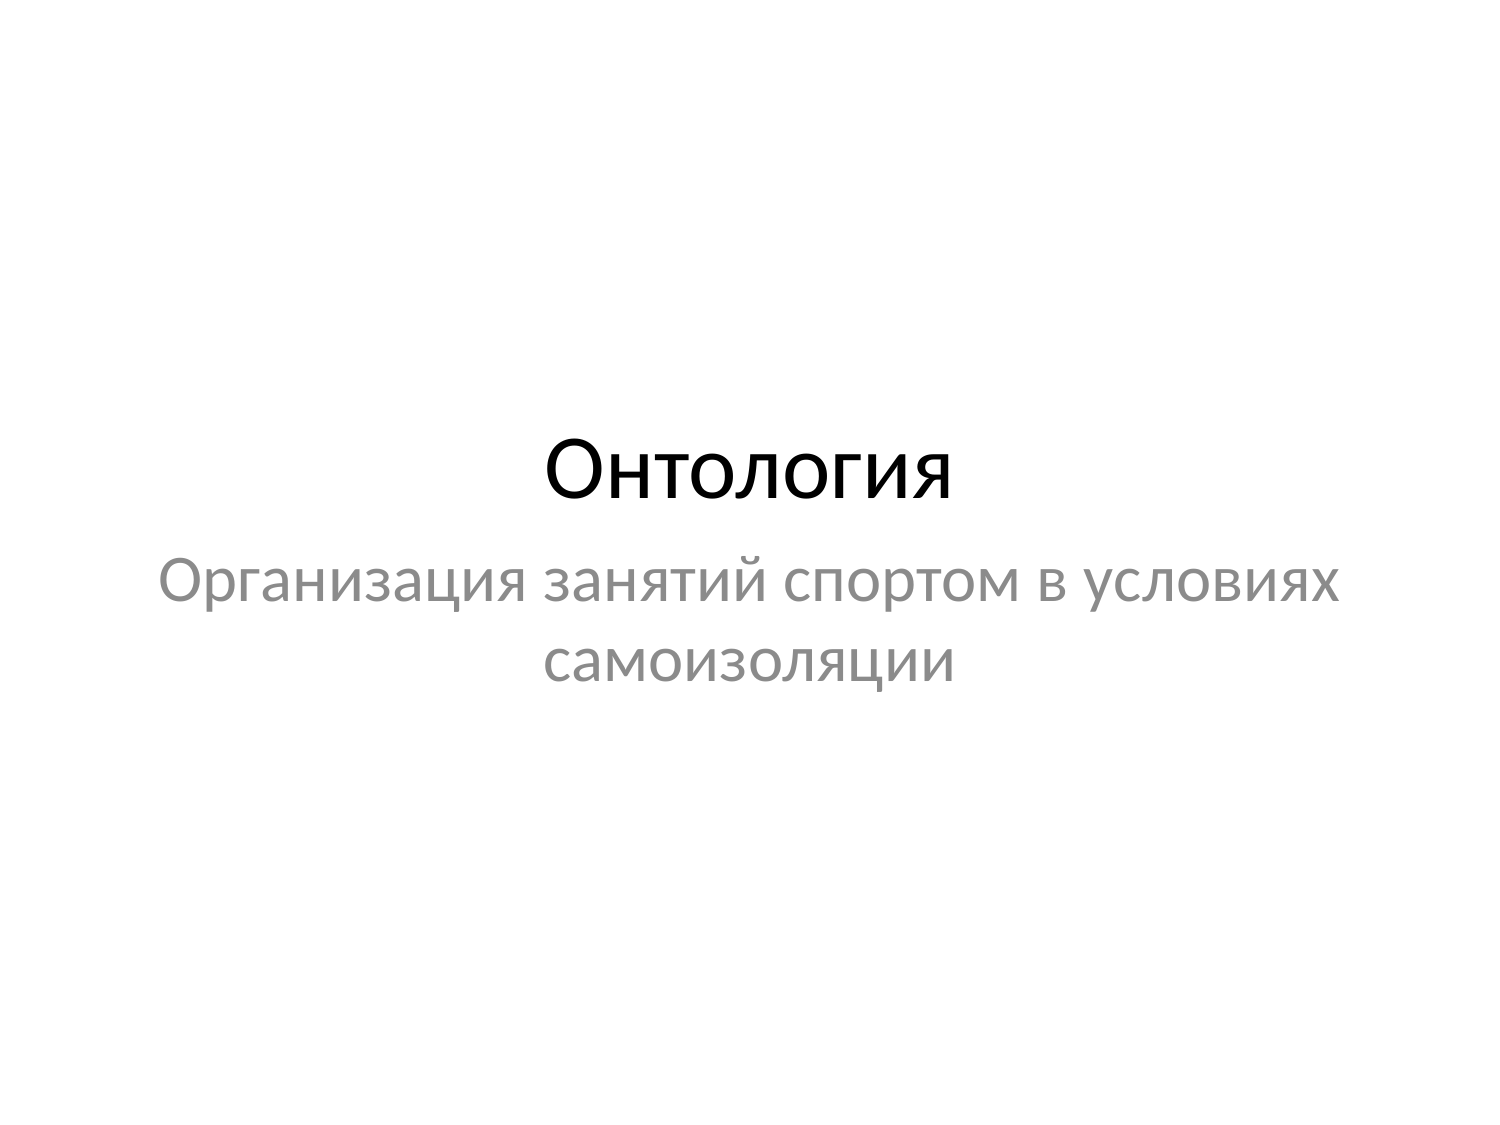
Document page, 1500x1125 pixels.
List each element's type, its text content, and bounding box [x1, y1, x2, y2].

title Онтология [0, 267, 1500, 527]
subtitle Организация занятий спортом в условиях самоизоляции [0, 527, 1500, 815]
